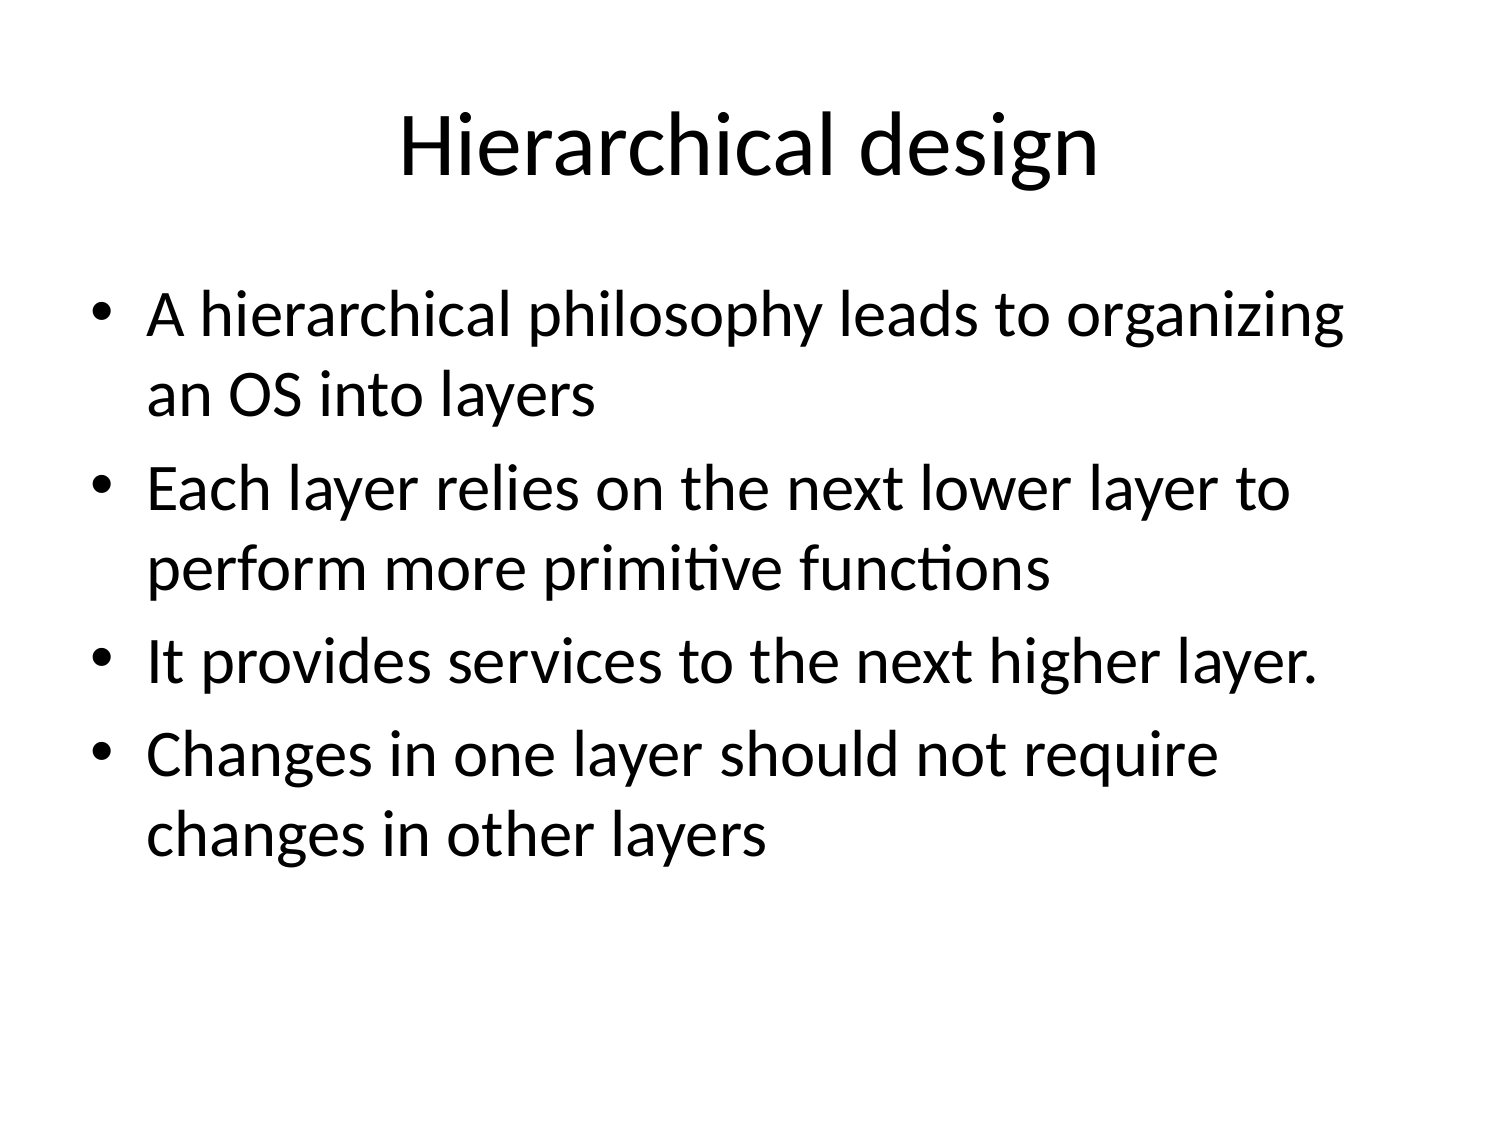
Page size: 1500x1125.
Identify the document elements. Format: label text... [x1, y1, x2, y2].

title Hierarchical design [74, 44, 1426, 233]
list A hierarchical philosophy leads to organizing an OS into layers Each layer relies on the next lower layer to perform more primitive functions It provides services to the next higher layer. Changes in one layer should not require changes in other layers [74, 262, 1426, 1006]
